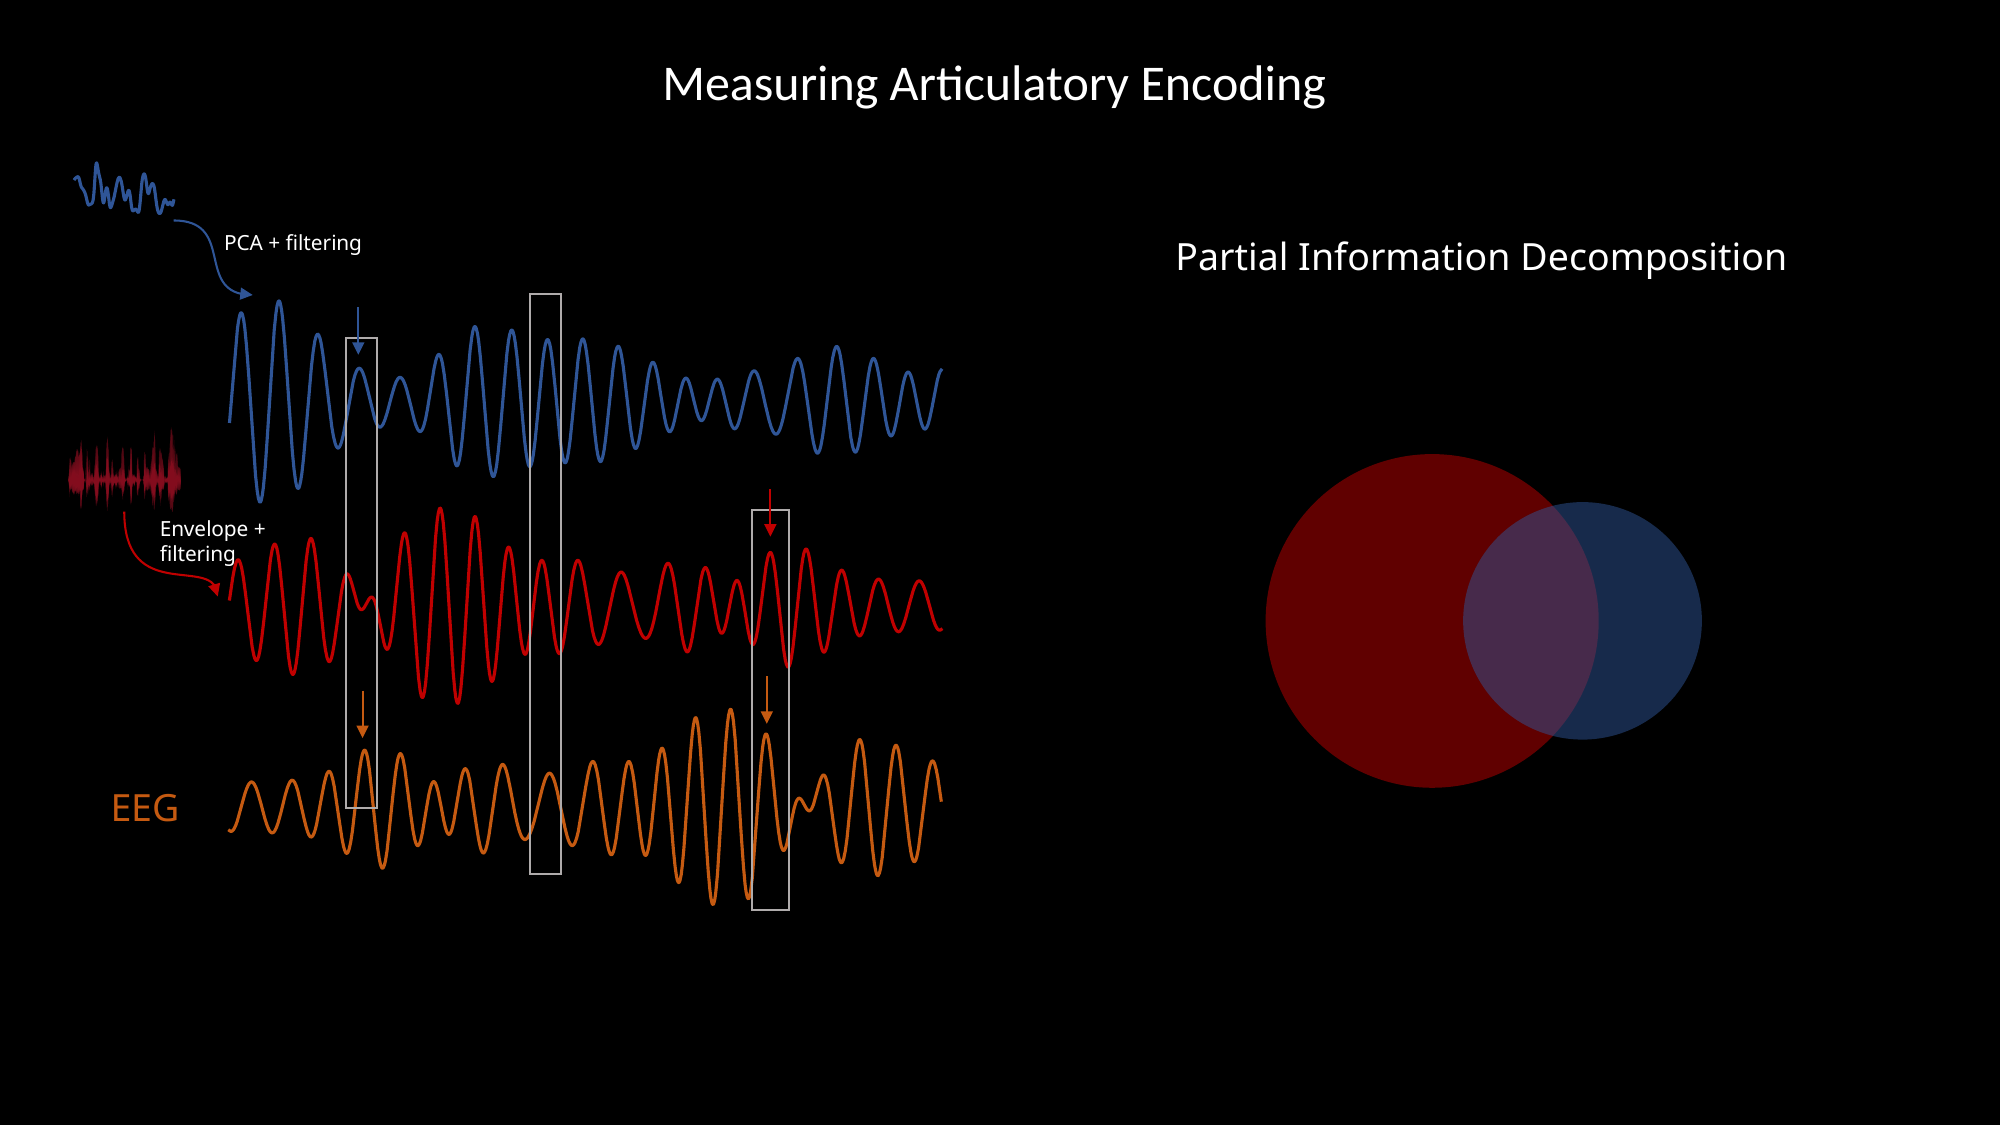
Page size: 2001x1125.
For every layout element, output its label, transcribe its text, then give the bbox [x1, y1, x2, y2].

text_box PCA + filtering [253, 222, 377, 263]
text_box [378, 508, 529, 704]
text_box Envelope + filtering [214, 508, 296, 574]
text_box [229, 301, 345, 503]
text_box EEG [95, 776, 195, 837]
text_box [529, 293, 562, 875]
text_box [74, 162, 174, 214]
text_box [1462, 501, 1703, 741]
text_box [790, 549, 942, 664]
text_box Measuring Articulatory Encoding [647, 43, 1353, 118]
text_box [562, 709, 751, 905]
text_box Partial Information Decomposition [1160, 225, 1803, 286]
text_box [790, 739, 942, 876]
text_box [562, 338, 942, 463]
text_box [751, 509, 790, 911]
text_box [378, 326, 529, 477]
text_box [1264, 453, 1553, 789]
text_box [128, 507, 214, 601]
text_box [562, 560, 751, 652]
text_box [229, 538, 345, 675]
picture [68, 427, 181, 512]
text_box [173, 220, 253, 295]
text_box [345, 337, 378, 809]
text_box [229, 753, 529, 869]
